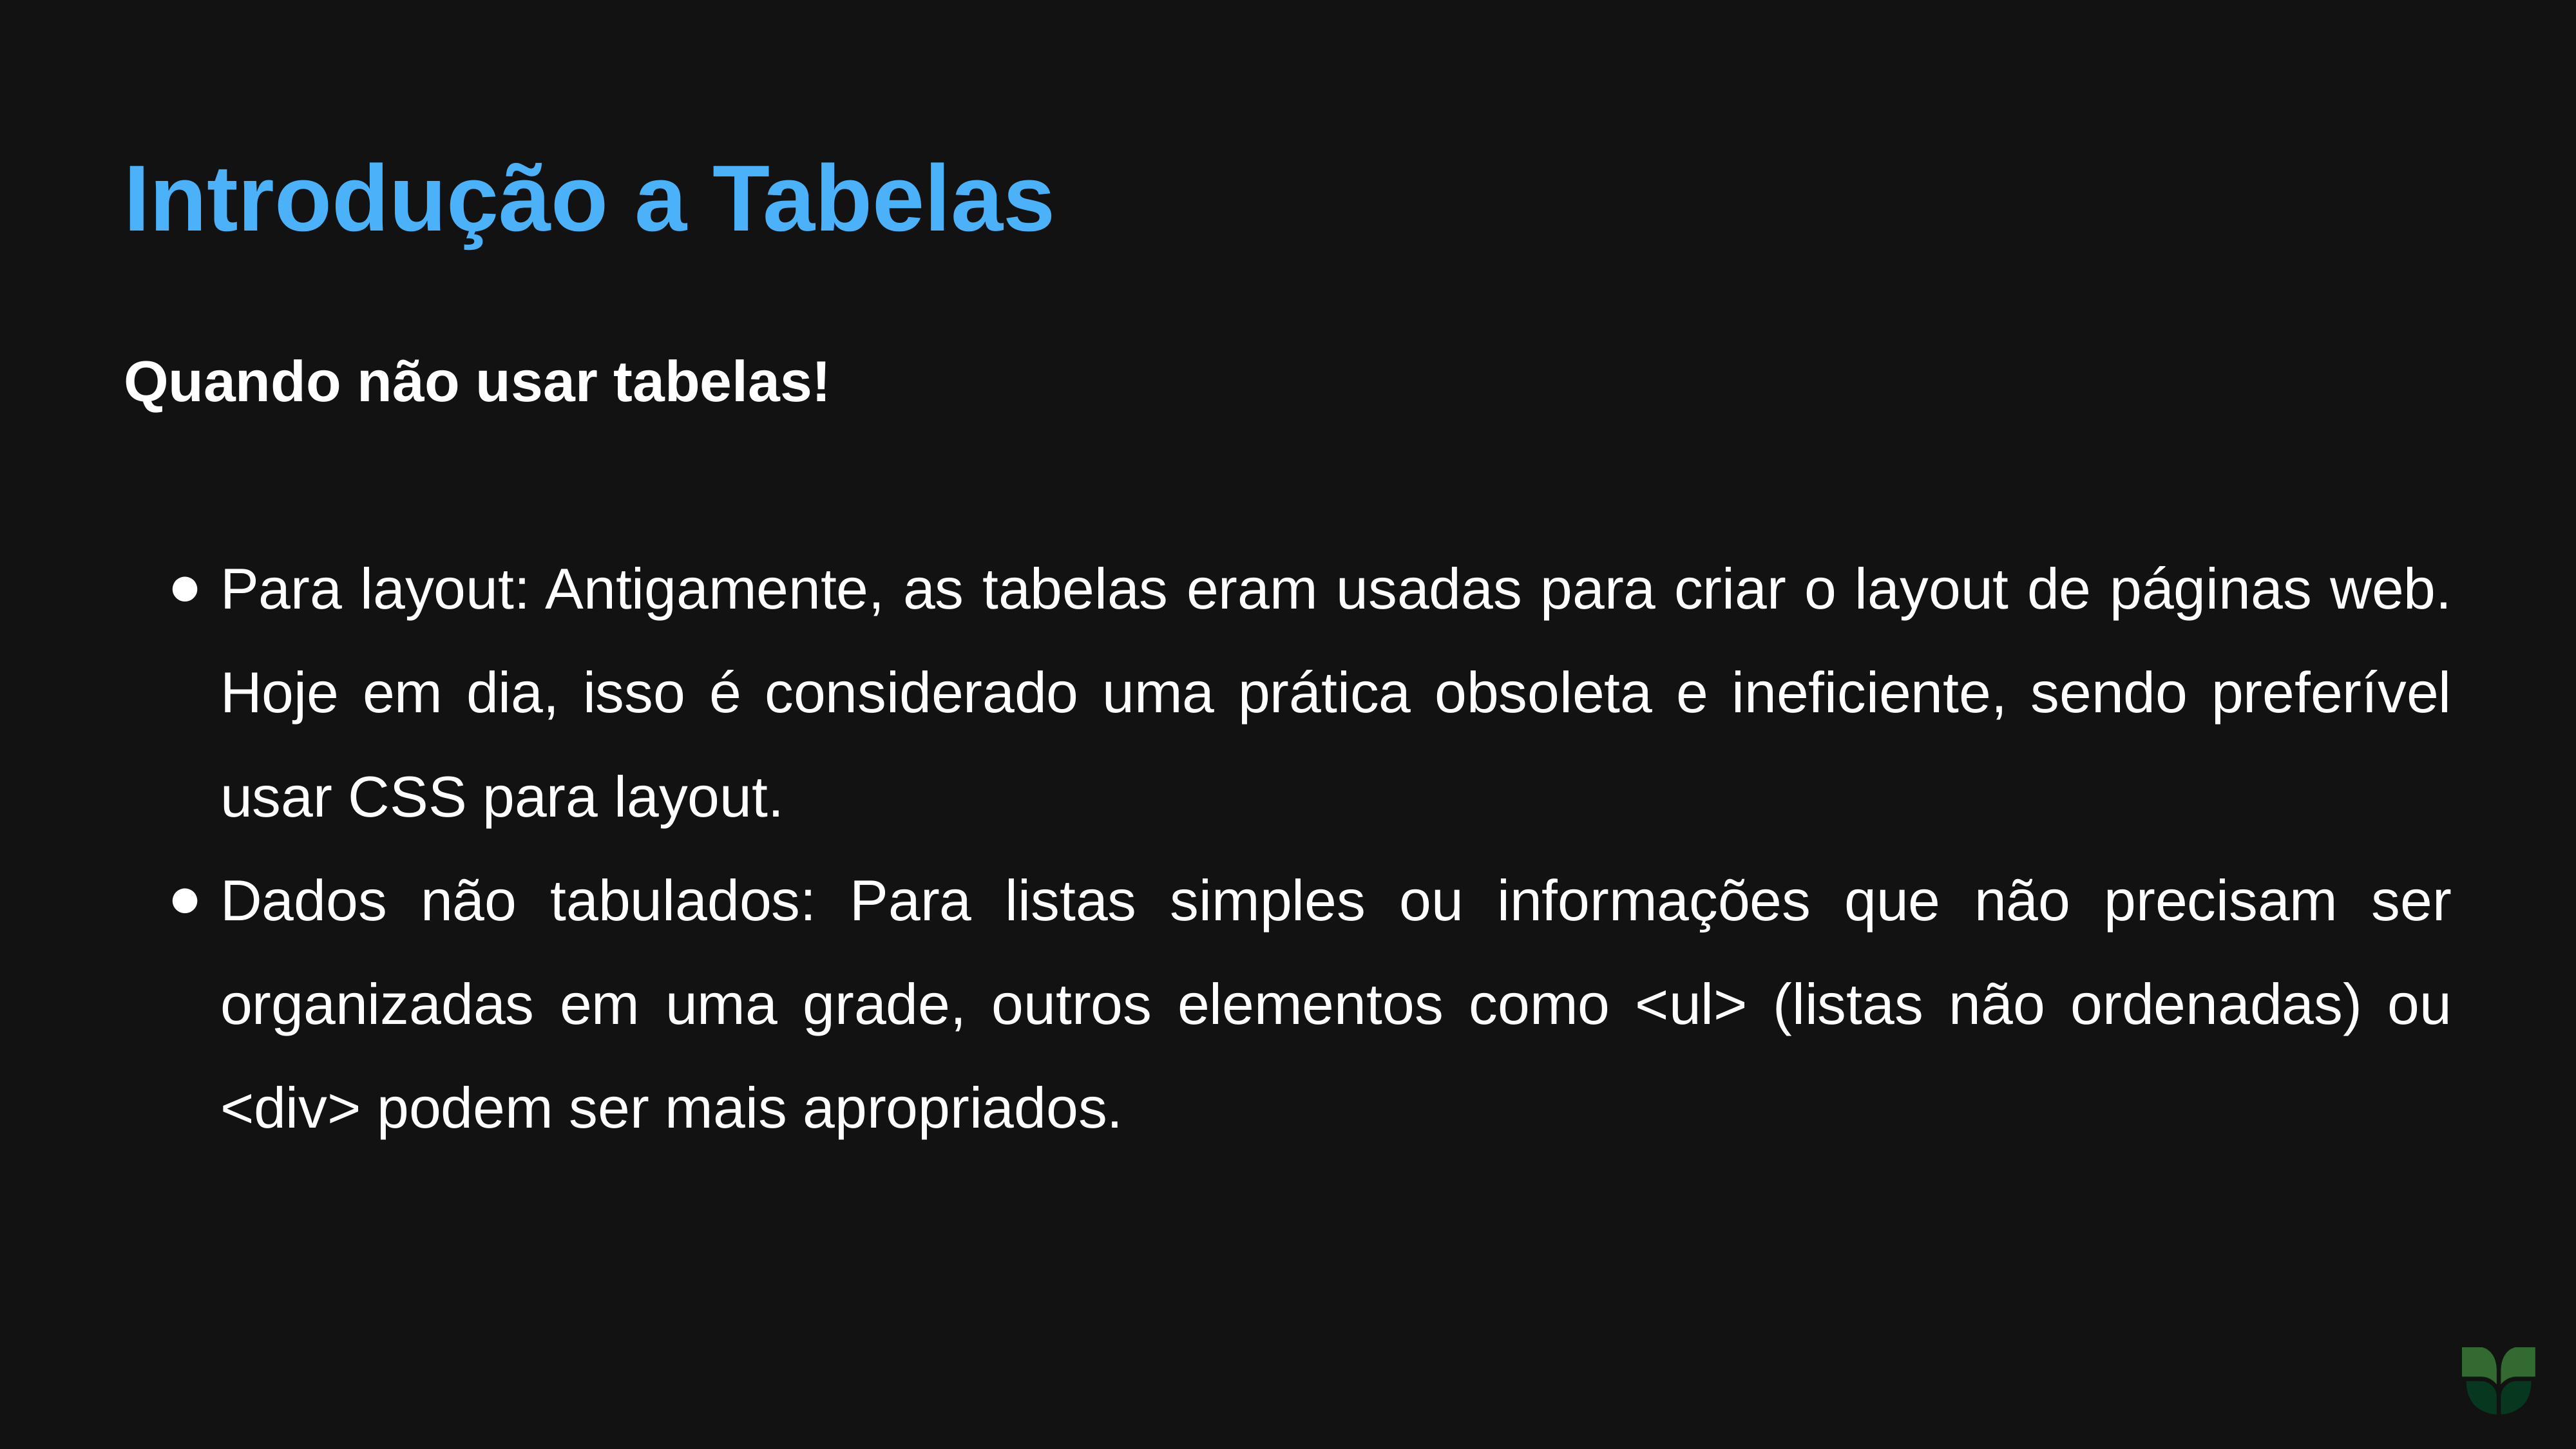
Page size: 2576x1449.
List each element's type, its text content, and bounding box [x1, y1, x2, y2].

picture [2461, 1347, 2538, 1416]
text_box Introdução a Tabelas [114, 76, 2463, 255]
text_box Quando não usar tabelas! Para layout: Antigamente, as tabelas eram usadas para criar o layout de páginas web. Hoje em dia, isso é considerado uma prática obsoleta e ineficiente, sendo preferível usar CSS para layout. Dados não tabulados: Para listas simples ou informações que não precisam ser organizadas em uma grade, outros elementos como <ul> (listas não ordenadas) ou <div> podem ser mais apropriados. [114, 304, 2463, 1363]
